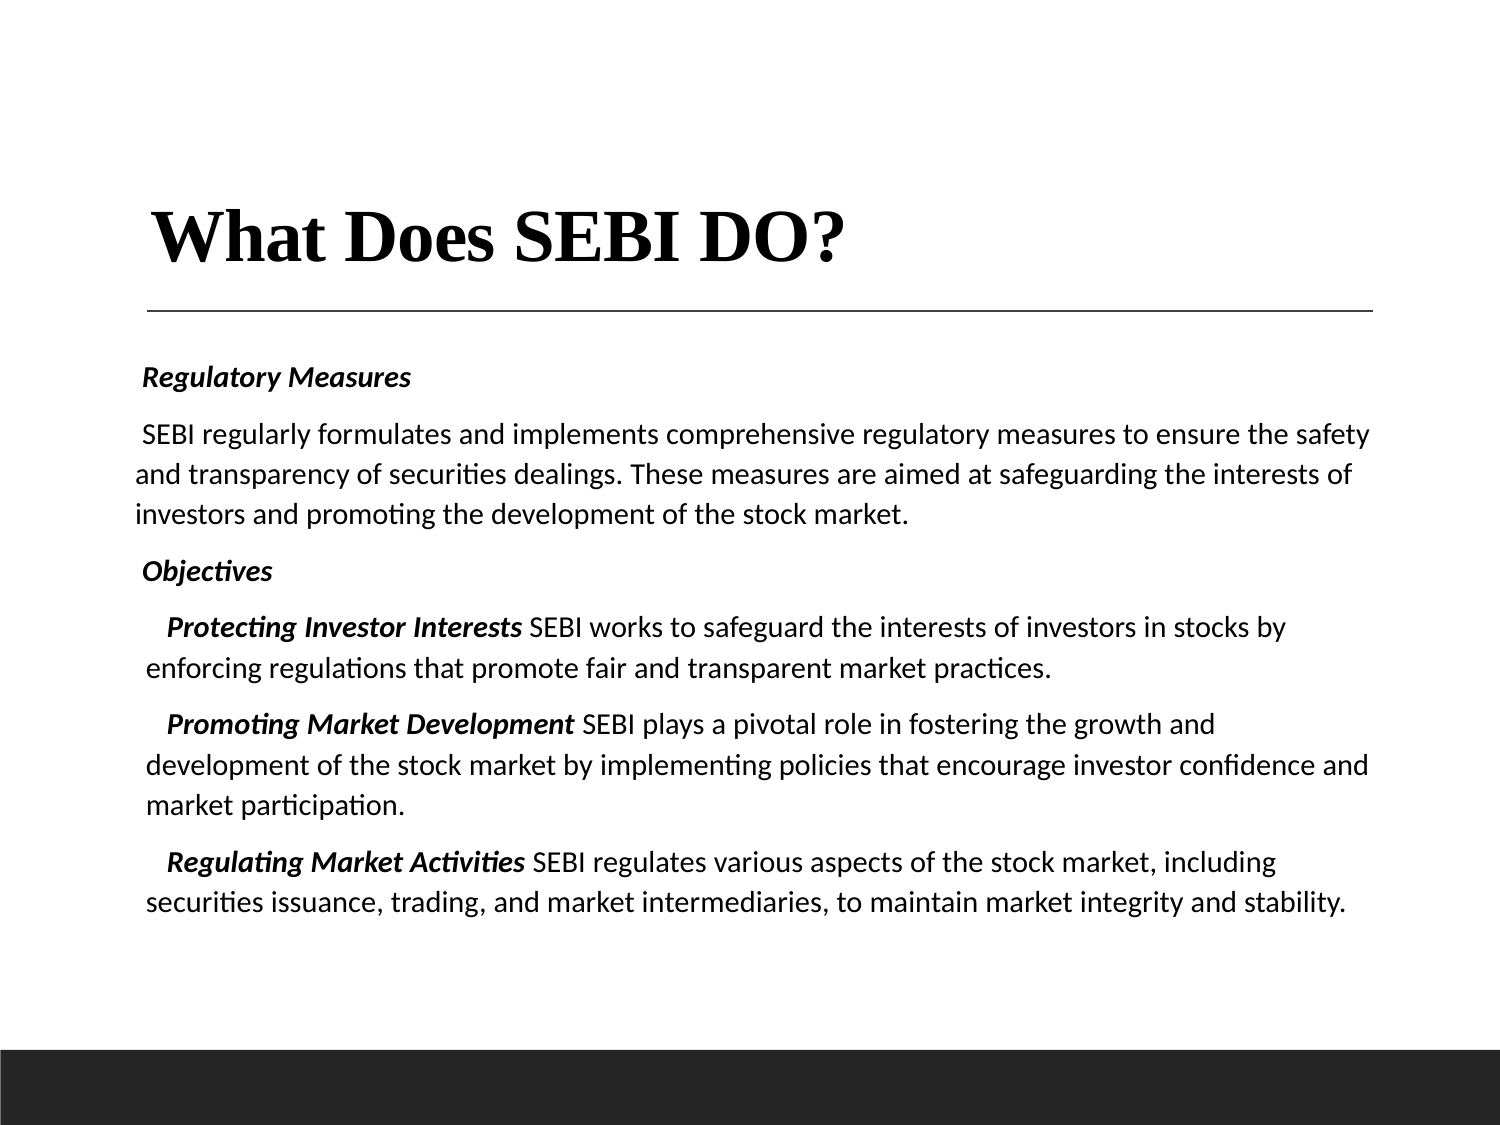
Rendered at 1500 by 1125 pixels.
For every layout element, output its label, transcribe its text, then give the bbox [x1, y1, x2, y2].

list Regulatory Measures SEBI regularly formulates and implements comprehensive regulatory measures to ensure the safety and transparency of securities dealings. These measures are aimed at safeguarding the interests of investors and promoting the development of the stock market. Objectives Protecting Investor Interests SEBI works to safeguard the interests of investors in stocks by enforcing regulations that promote fair and transparent market practices. Promoting Market Development SEBI plays a pivotal role in fostering the growth and development of the stock market by implementing policies that encourage investor confidence and market participation. Regulating Market Activities SEBI regulates various aspects of the stock market, including securities issuance, trading, and market intermediaries, to maintain market integrity and stability. [135, 345, 1373, 963]
title What Does SEBI DO? [135, 47, 1373, 285]
